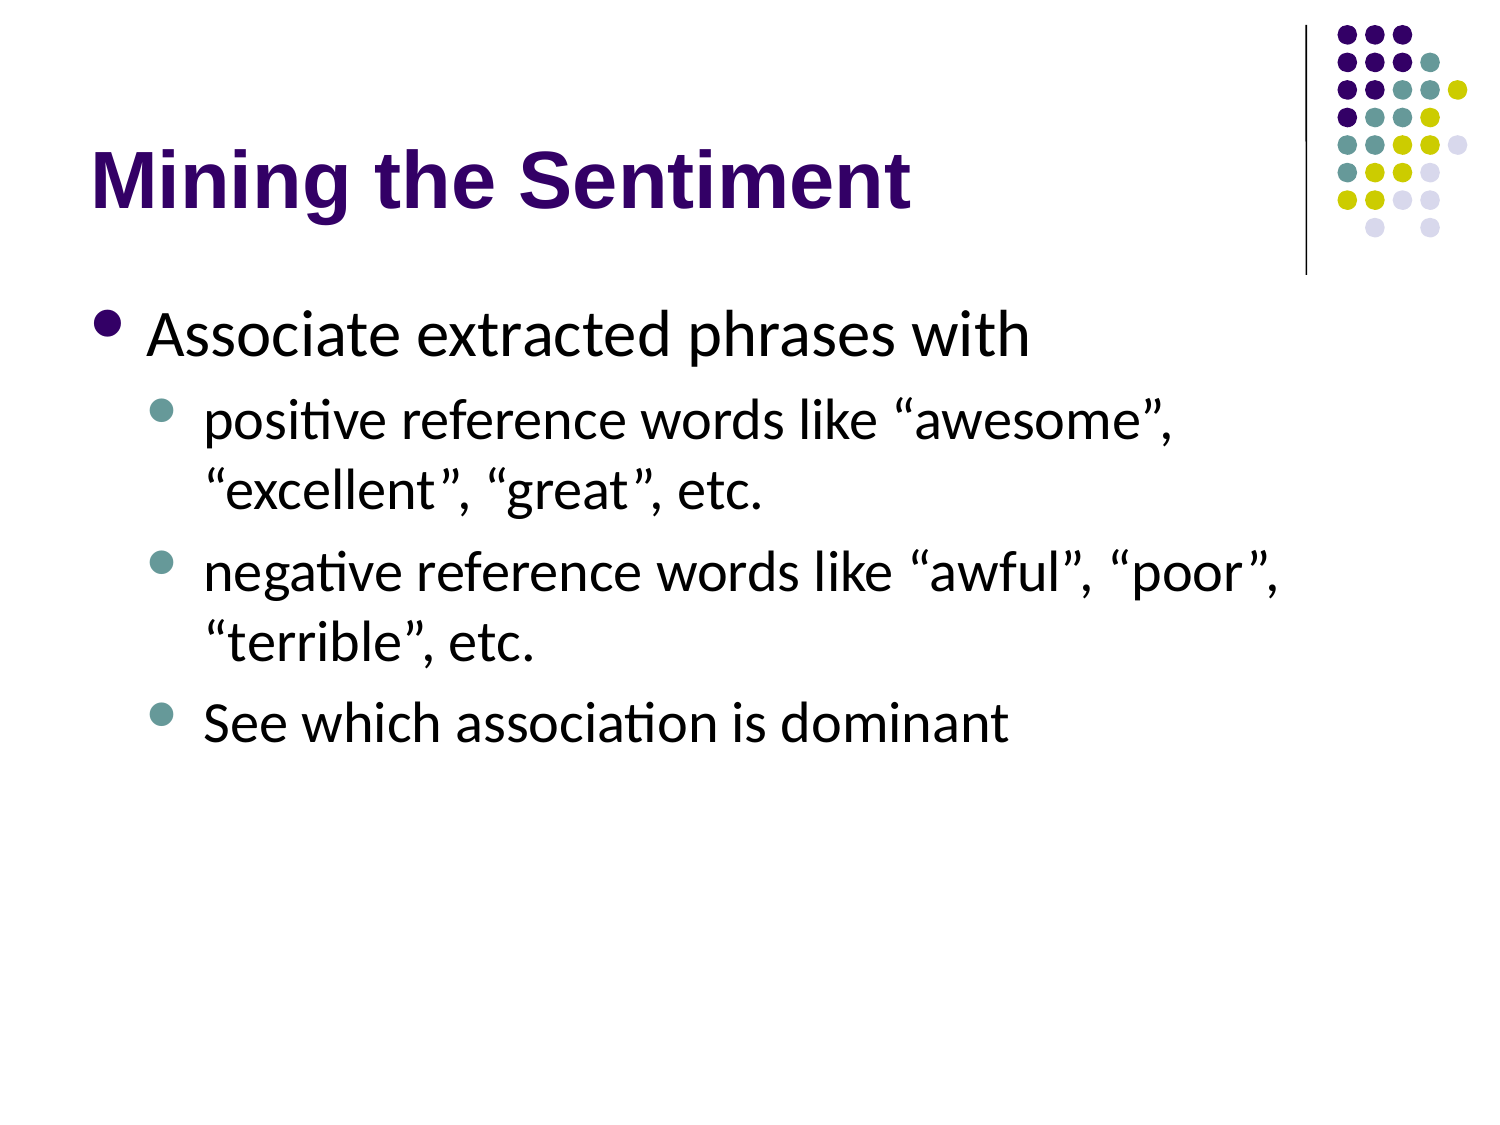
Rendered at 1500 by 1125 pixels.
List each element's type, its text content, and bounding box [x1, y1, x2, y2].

list Associate extracted phrases with positive reference words like “awesome”, “excellent”, “great”, etc. negative reference words like “awful”, “poor”, “terrible”, etc. See which association is dominant [74, 281, 1426, 1006]
title Mining the Sentiment [74, 19, 1313, 233]
